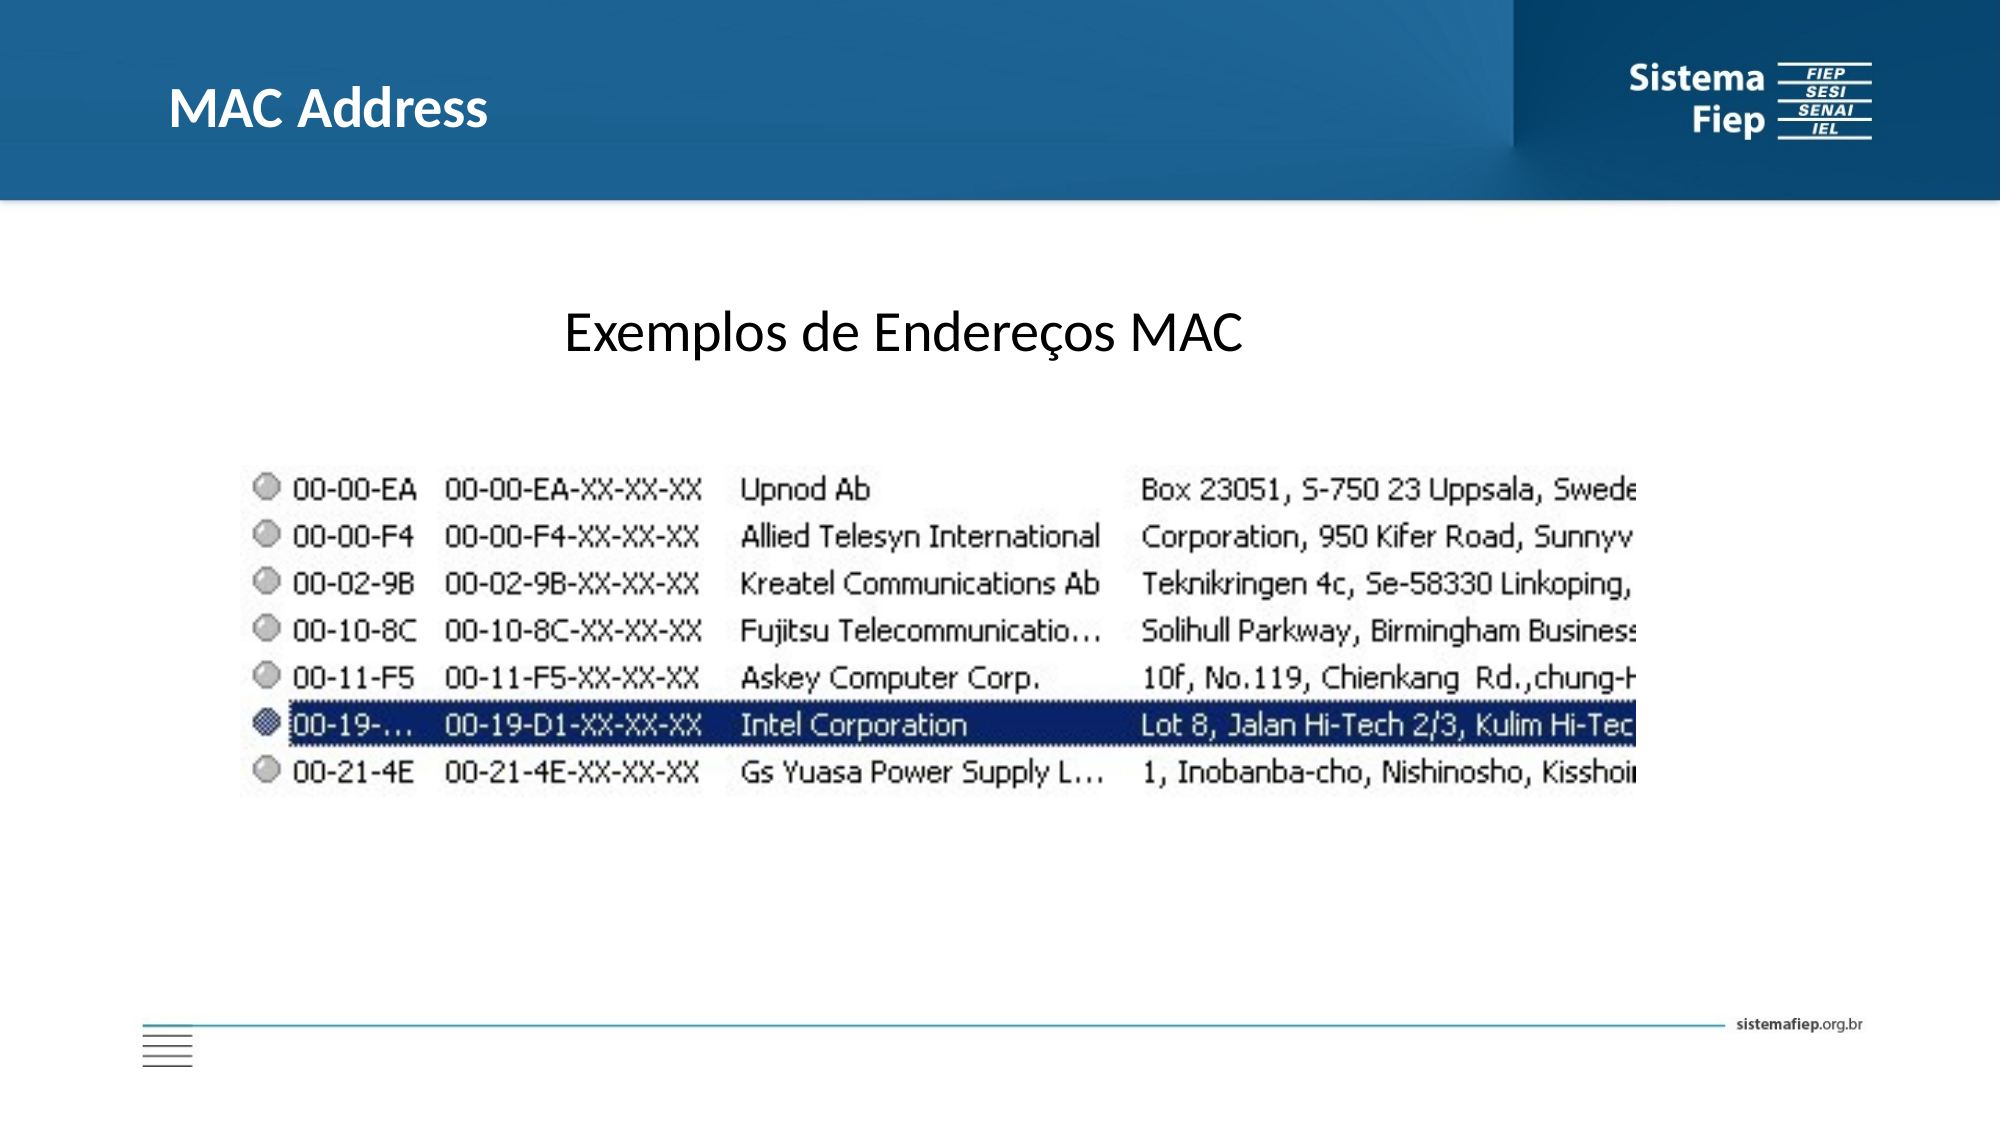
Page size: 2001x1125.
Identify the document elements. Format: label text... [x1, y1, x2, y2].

title MAC Address [166, 67, 495, 258]
picture [0, 0, 2000, 1067]
text_box Exemplos de Endereços MAC [562, 291, 1252, 364]
